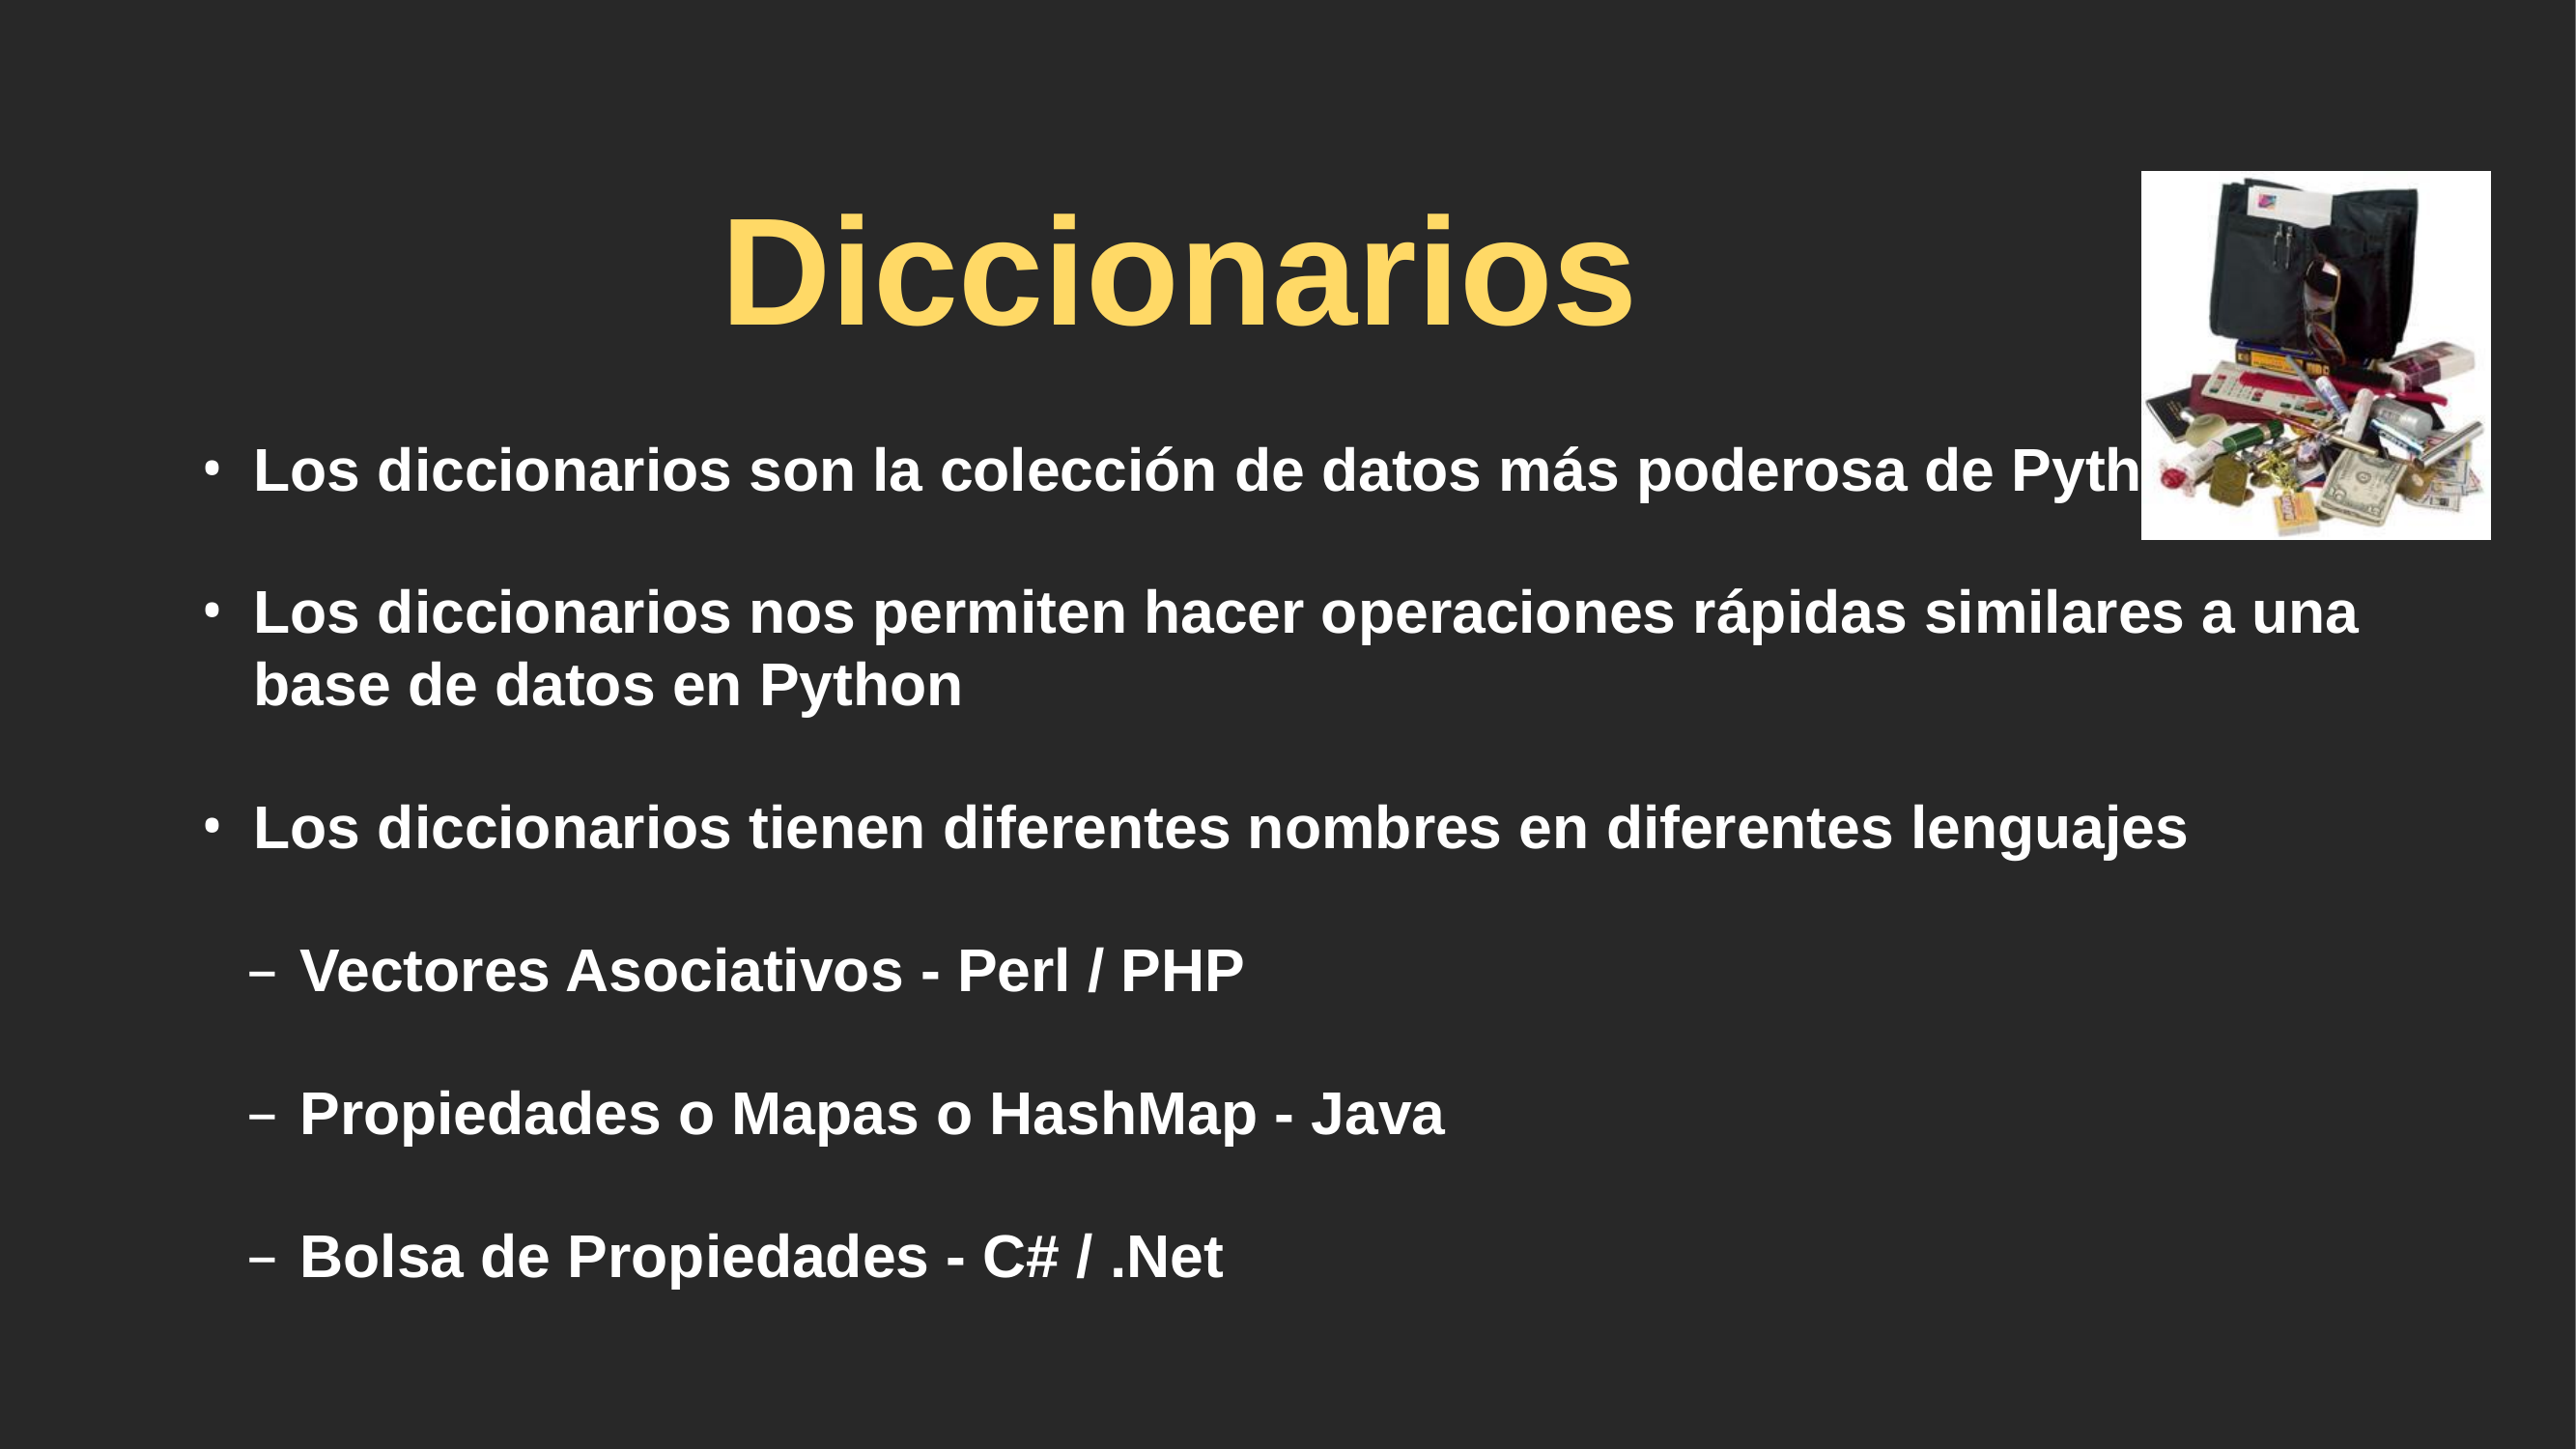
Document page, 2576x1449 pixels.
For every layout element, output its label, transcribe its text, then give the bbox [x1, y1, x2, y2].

title Diccionarios [183, 125, 2177, 392]
picture [2141, 171, 2491, 540]
list Los diccionarios son la colección de datos más poderosa de Python Los diccionarios nos permiten hacer operaciones rápidas similares a una base de datos en Python Los diccionarios tienen diferentes nombres en diferentes lenguajes Vectores Asociativos - Perl / PHP Propiedades o Mapas o HashMap - Java Bolsa de Propiedades - C# / .Net [128, 392, 2448, 1328]
